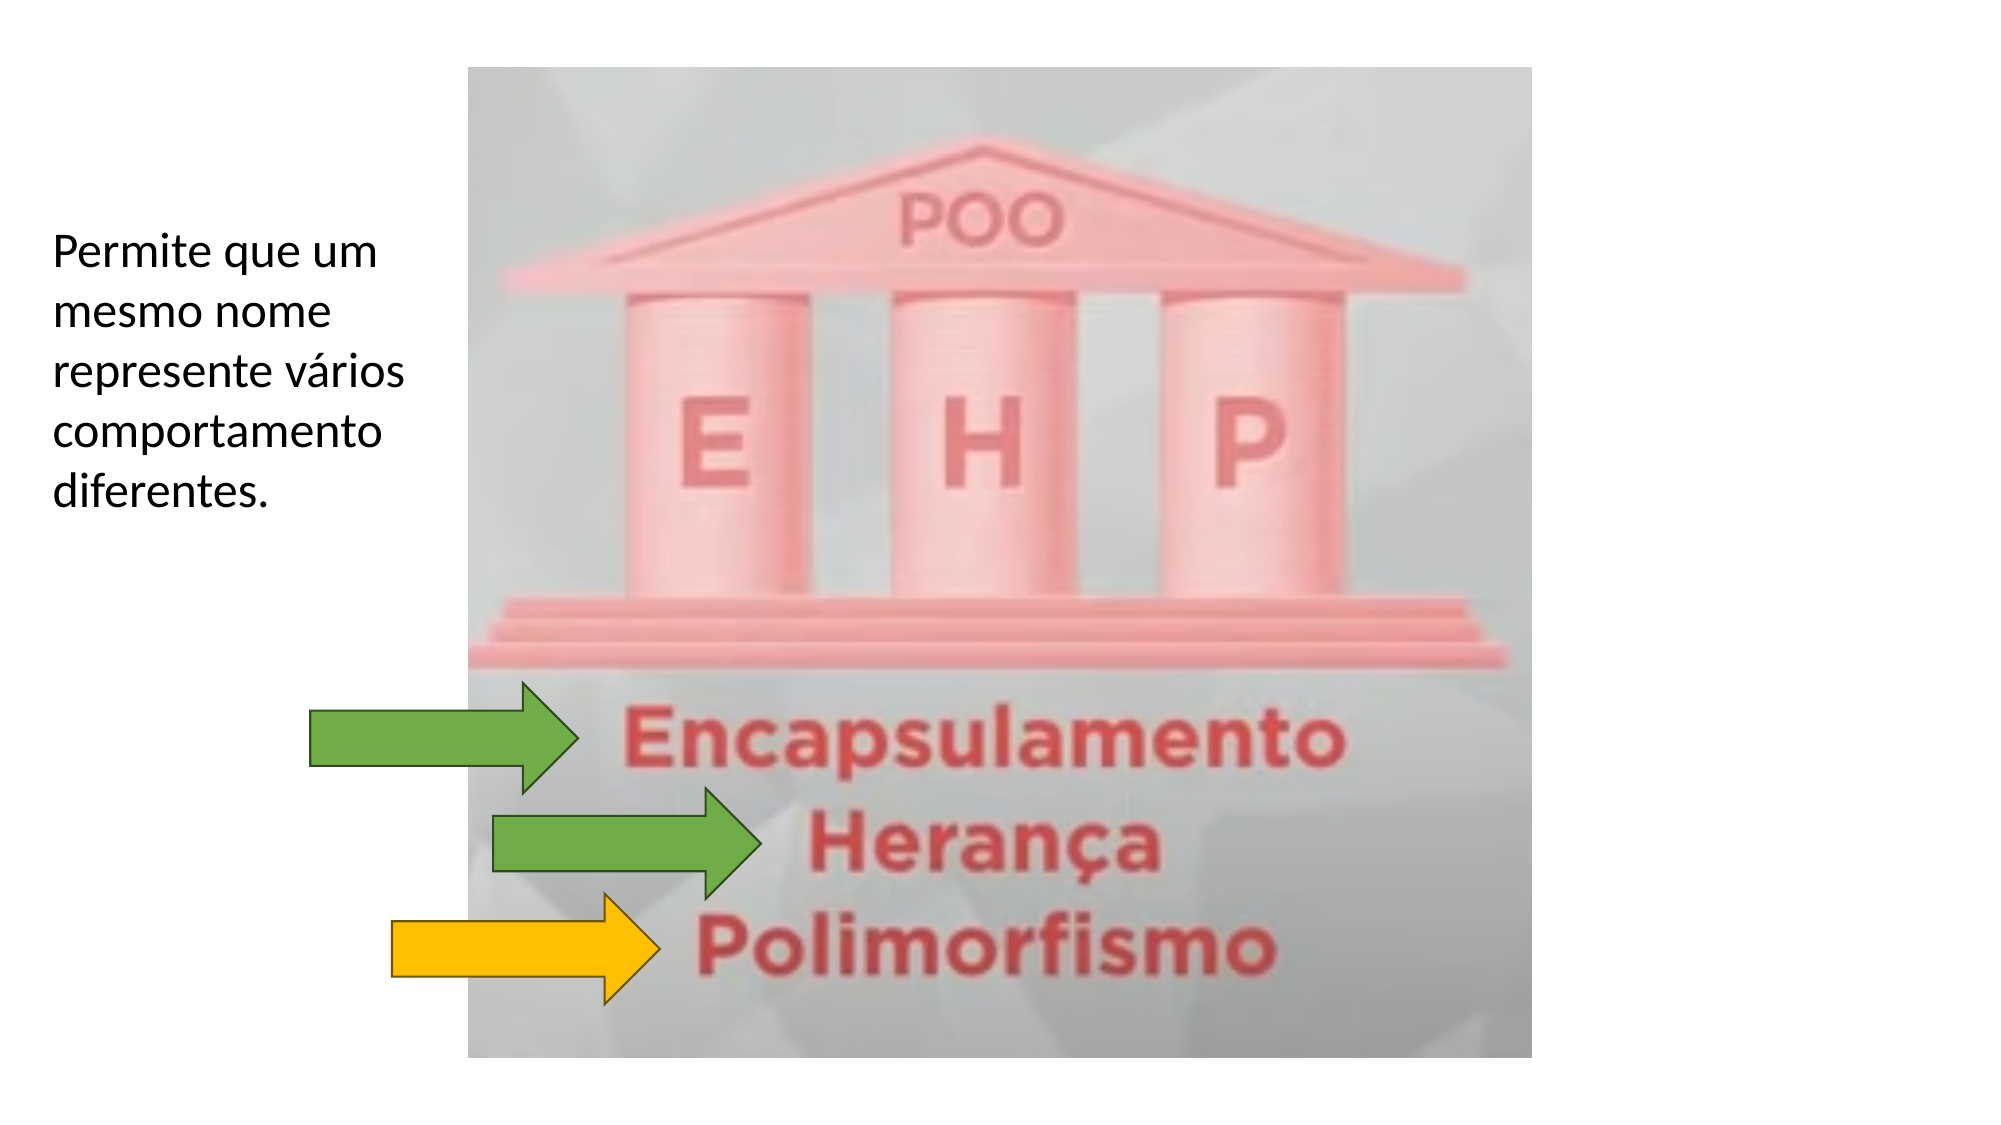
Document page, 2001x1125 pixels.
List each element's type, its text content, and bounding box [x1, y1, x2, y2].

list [468, 66, 1532, 1058]
text_box [309, 709, 468, 767]
text_box Permite que um mesmo nome represente vários comportamento diferentes. [37, 209, 453, 525]
text_box [390, 920, 468, 978]
